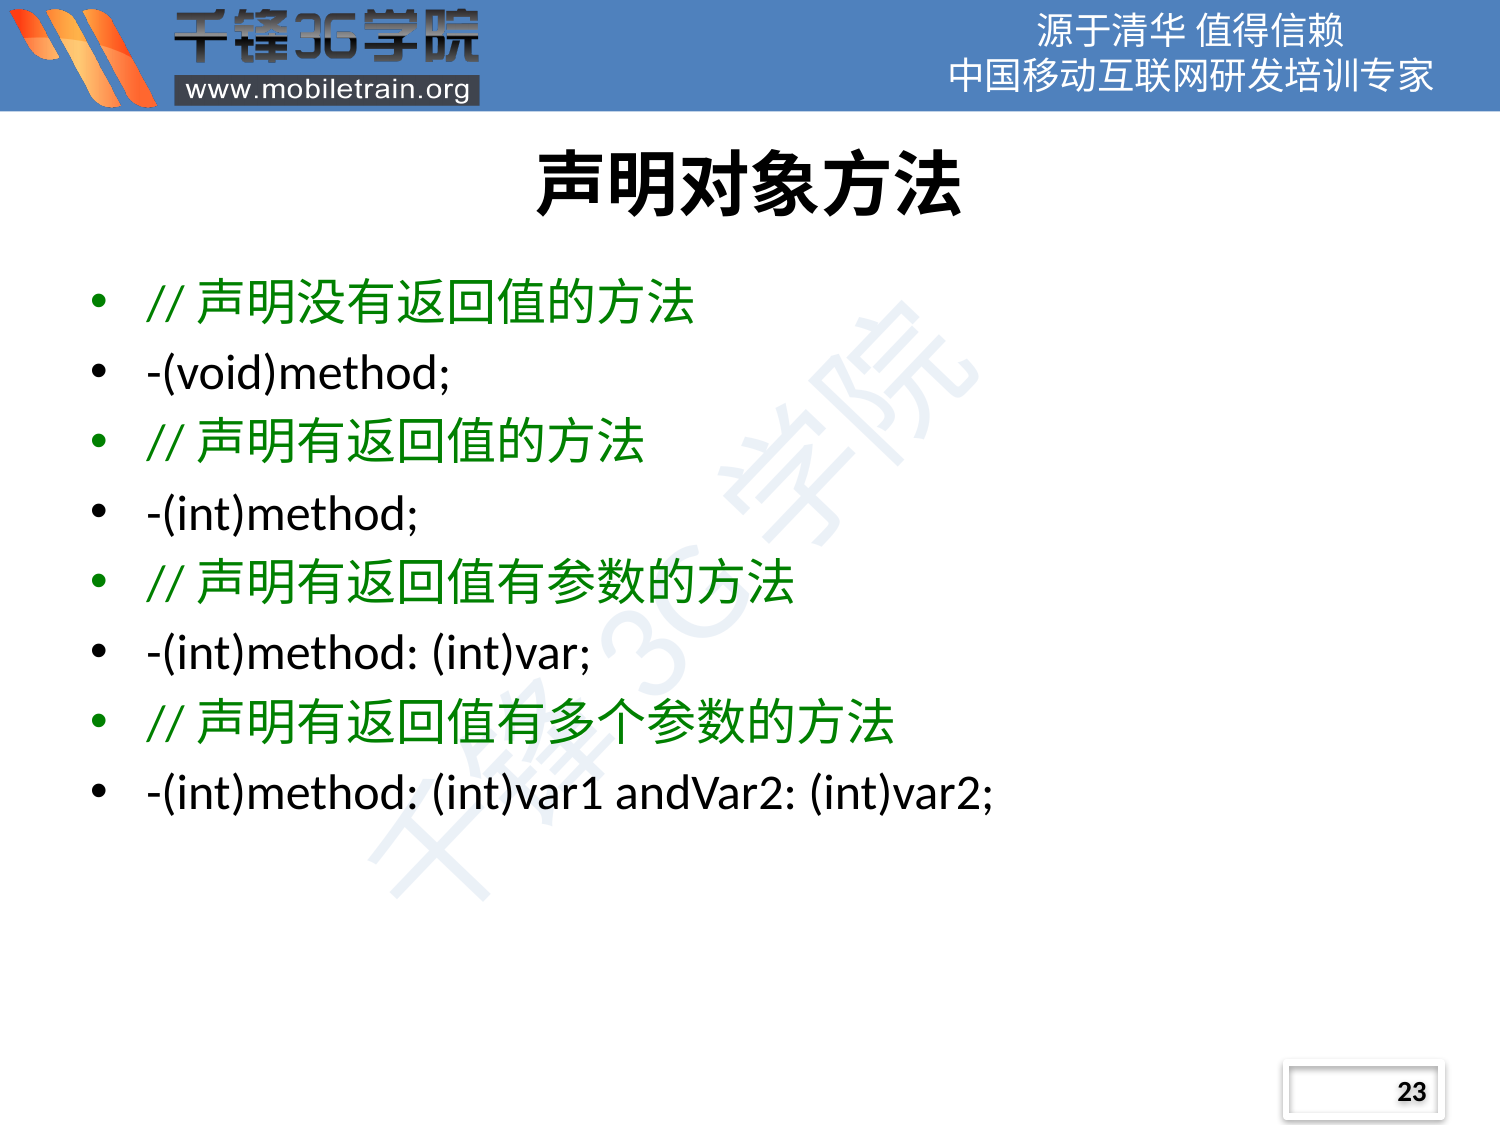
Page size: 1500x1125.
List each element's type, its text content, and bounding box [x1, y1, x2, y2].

list //声明没有返回值的方法 -(void)method; //声明有返回值的方法 -(int)method; //声明有返回值有参数的方法 -(int)method: (int)var; //声明有返回值有多个参数的方法 -(int)method: (int)var1 andVar2: (int)var2; [75, 262, 1425, 1005]
title 声明对象方法 [75, 45, 1425, 233]
picture [0, 0, 495, 128]
